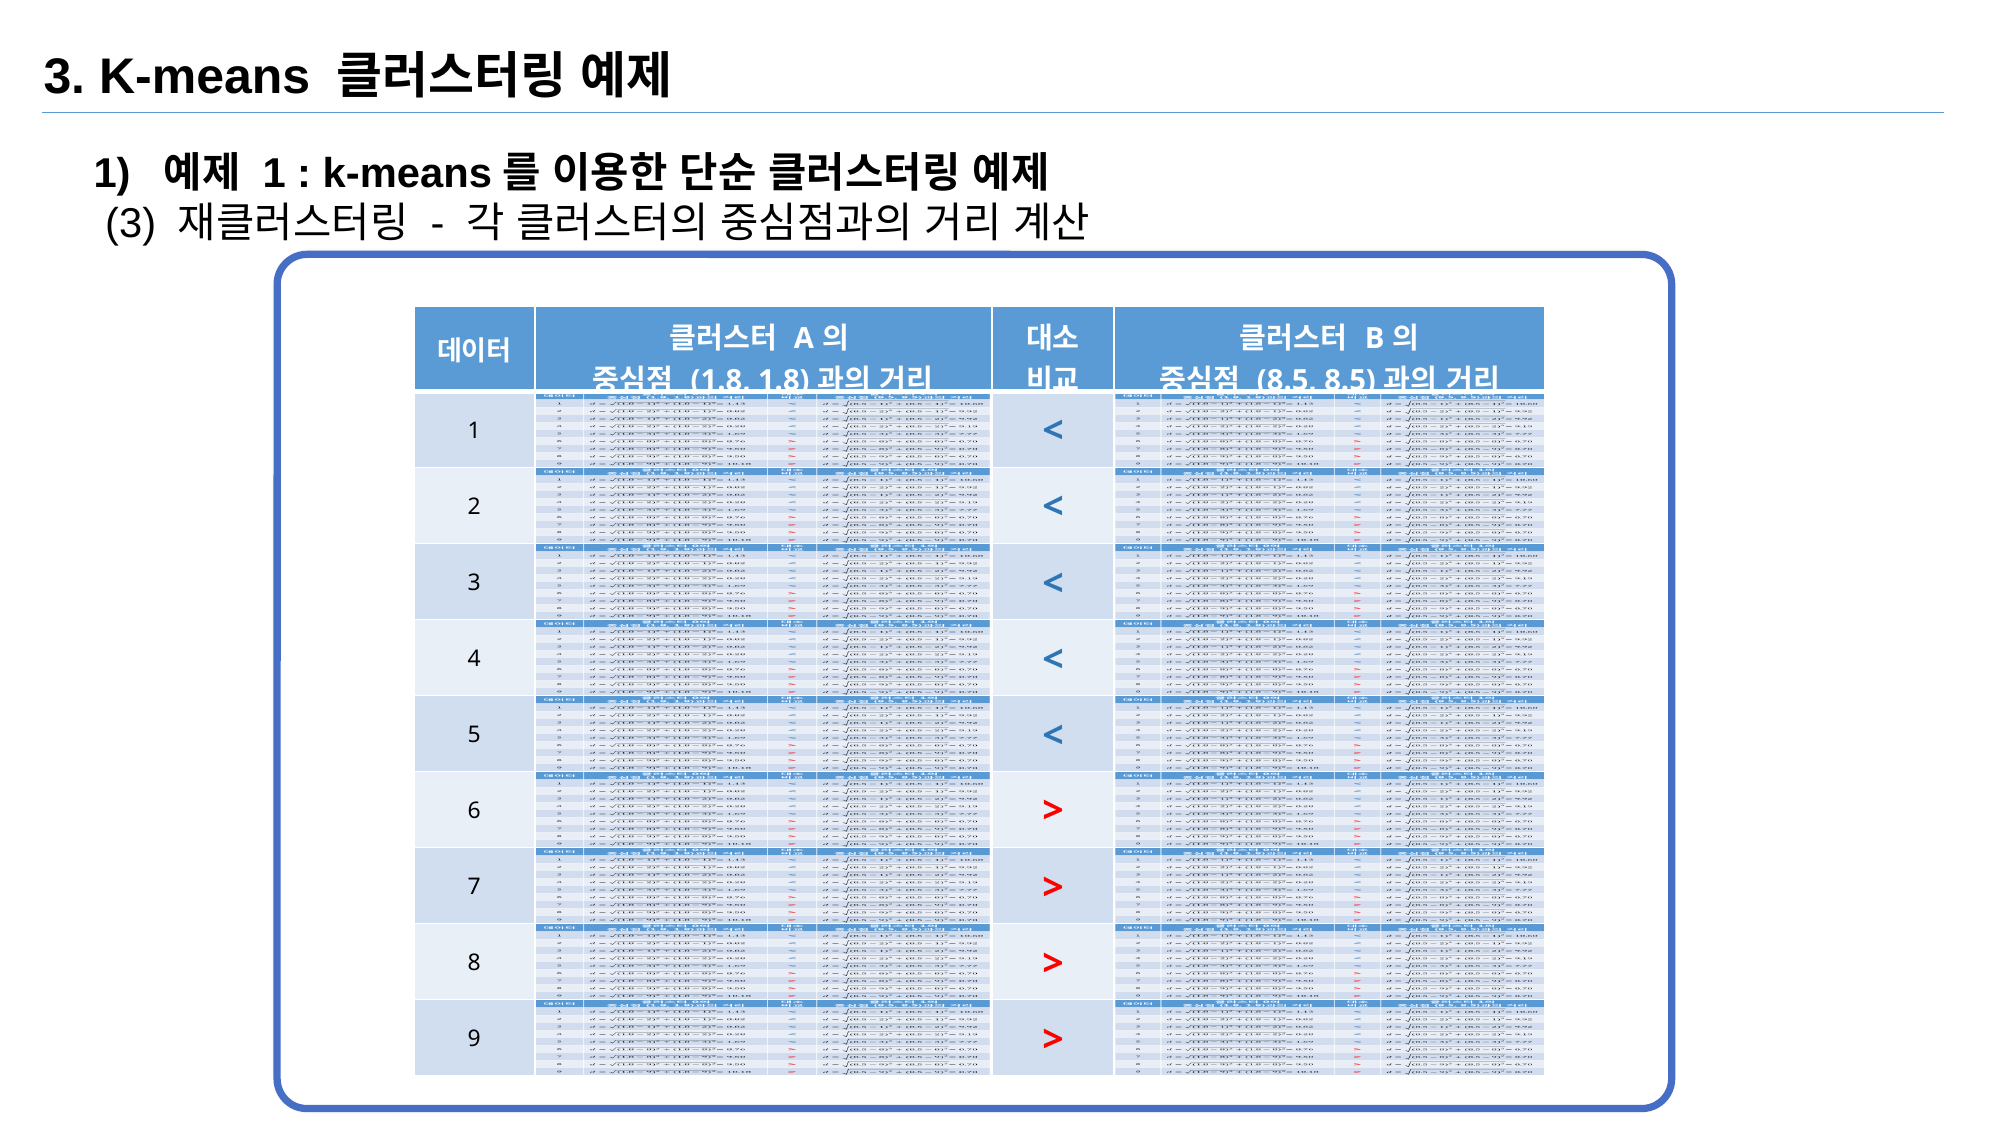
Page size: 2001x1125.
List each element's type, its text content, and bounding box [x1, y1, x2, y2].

table_header 클러스터 B의 중심점 (8.5, 8.5)과의 거리 [1115, 307, 1544, 389]
table_cell > [993, 772, 1113, 847]
table_cell [536, 848, 991, 923]
table_cell [1115, 848, 1544, 923]
table_cell [536, 696, 991, 771]
text_box [276, 253, 1673, 1110]
table_cell [536, 1000, 991, 1075]
table_cell [536, 772, 991, 847]
table_cell [536, 544, 991, 619]
table_cell < [993, 394, 1113, 467]
table_cell > [993, 924, 1113, 999]
table_cell 4 [415, 620, 534, 695]
table_header 데이터 [415, 307, 534, 389]
table_cell < [993, 620, 1113, 695]
table_cell [536, 468, 991, 543]
table_header 대소 비교 [993, 307, 1113, 389]
table_cell [1115, 696, 1544, 771]
table_cell [1115, 924, 1544, 999]
table_cell 9 [415, 1000, 534, 1075]
table_cell [1115, 468, 1544, 543]
table_cell 8 [415, 924, 534, 999]
table_cell 3 [415, 544, 534, 619]
text_box [68, 160, 1419, 934]
table_cell 1 [415, 394, 534, 467]
table_cell [536, 394, 991, 467]
table_cell < [993, 696, 1113, 771]
table_cell [1115, 1000, 1544, 1075]
text_box 3. K-means 클러스터링 예제 [28, 36, 2000, 112]
table_cell 7 [415, 848, 534, 923]
table_cell 6 [415, 772, 534, 847]
table_header 클러스터 A의 중심점 (1.8, 1.8)과의 거리 [536, 307, 991, 389]
table_cell 2 [415, 468, 534, 543]
table_cell > [993, 1000, 1113, 1075]
table_cell [1115, 772, 1544, 847]
table_cell [1115, 394, 1544, 467]
table_cell > [993, 848, 1113, 923]
table_cell < [993, 544, 1113, 619]
text_box 1) 예제 1 : k-means를 이용한 단순 클러스터링 예제 (3) 재클러스터링 - 각 클러스터의 중심점과의 거리 계산 [78, 138, 1452, 253]
table_cell [1115, 620, 1544, 695]
table_cell < [993, 468, 1113, 543]
table_cell [536, 620, 991, 695]
table_cell [536, 924, 991, 999]
table_cell 5 [415, 696, 534, 771]
table_cell [1115, 544, 1544, 619]
